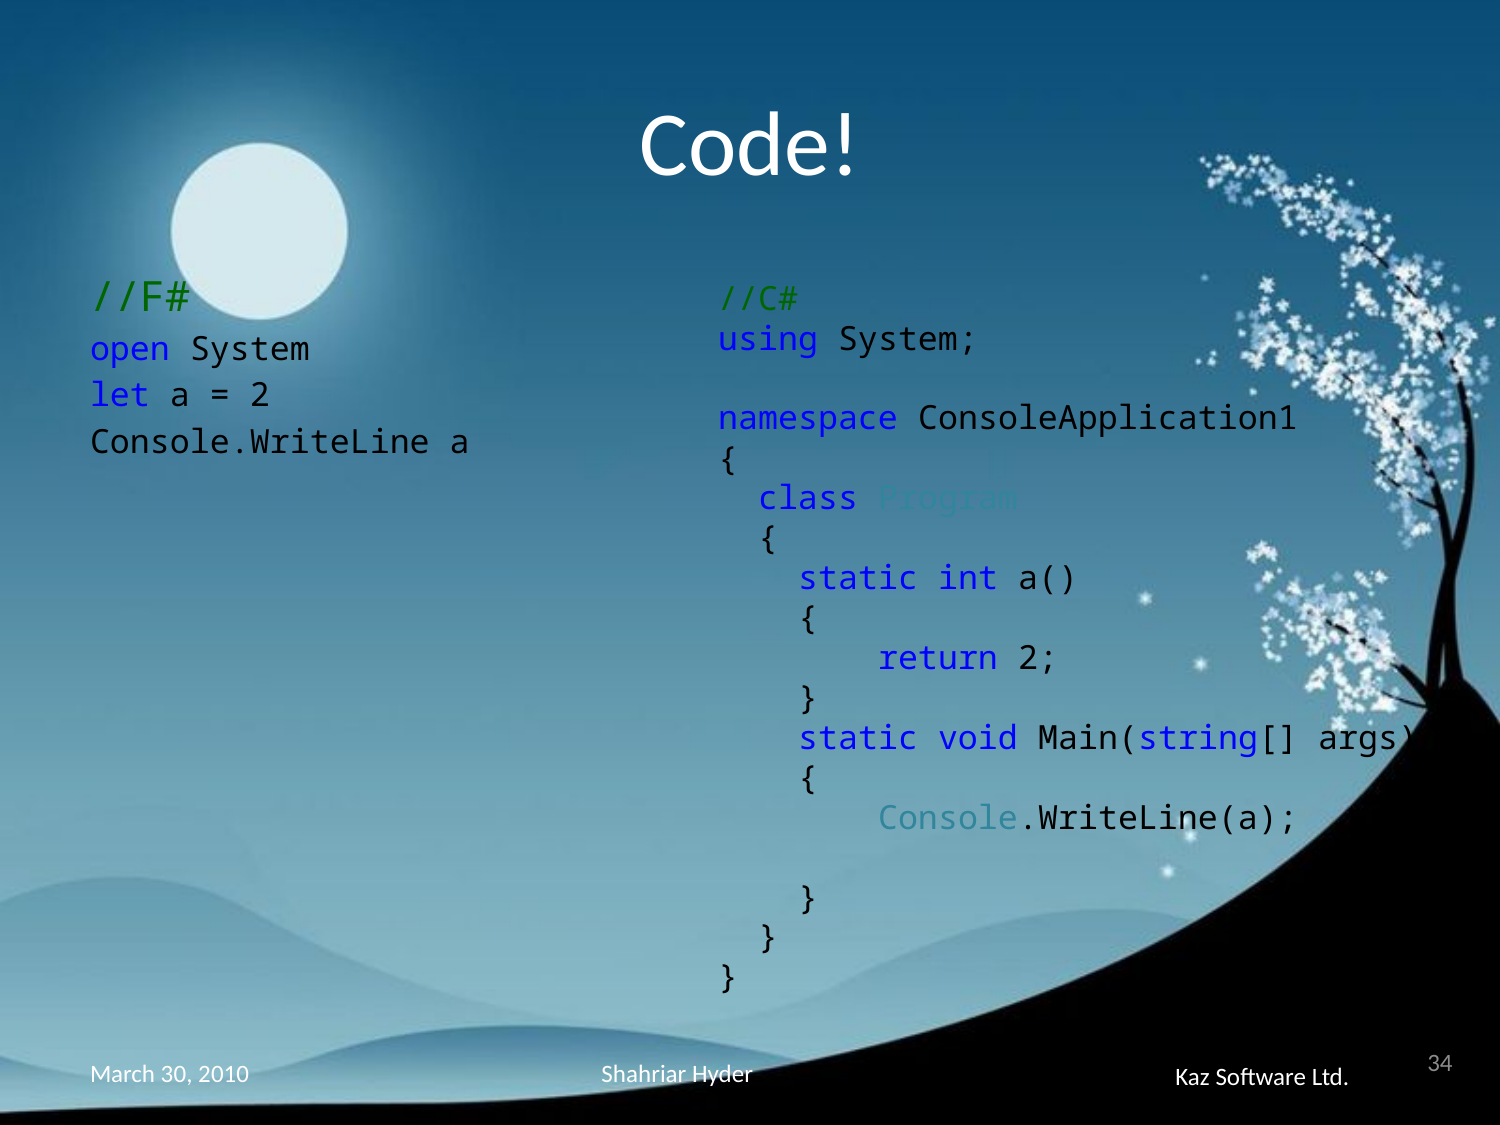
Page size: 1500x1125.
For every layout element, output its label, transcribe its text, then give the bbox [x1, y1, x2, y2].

title Code! [75, 45, 1425, 233]
slide_number 34 [1155, 1024, 1468, 1100]
text_box //C# using System; namespace ConsoleApplication1 { class Program { static int a() { return 2; } static void Main(string[] args) { Console.WriteLine(a); } } } [703, 269, 1465, 1012]
picture [0, 0, 1500, 1125]
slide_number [75, 1042, 425, 1103]
footer Shahriar Hyder [439, 1042, 915, 1103]
list //F# open System let a = 2 Console.WriteLine a [75, 262, 668, 1005]
text_box Kaz Software Ltd. [1025, 1044, 1500, 1105]
